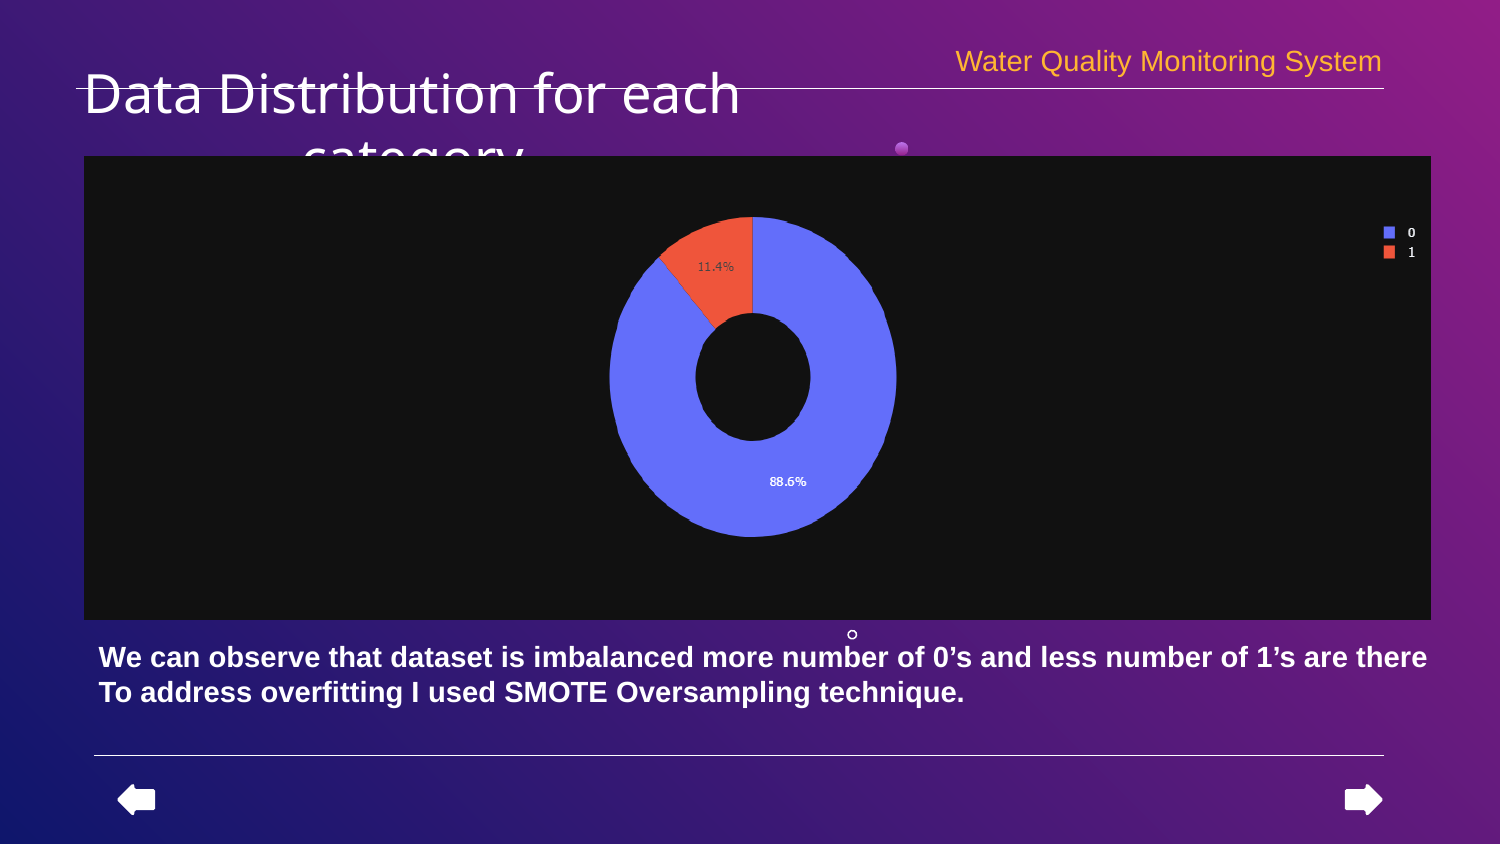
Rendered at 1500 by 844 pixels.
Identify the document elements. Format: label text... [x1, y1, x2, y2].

picture [83, 156, 1432, 621]
text_box We can observe that dataset is imbalanced more number of 0’s and less number of 1’s are there To address overfitting I used SMOTE Oversampling technique. [84, 631, 1454, 716]
text_box Water Quality Monitoring System [924, 34, 1383, 85]
text_box Data Distribution for each category [43, 92, 783, 156]
text_box [895, 142, 909, 155]
text_box [117, 784, 156, 816]
text_box [1344, 784, 1383, 816]
